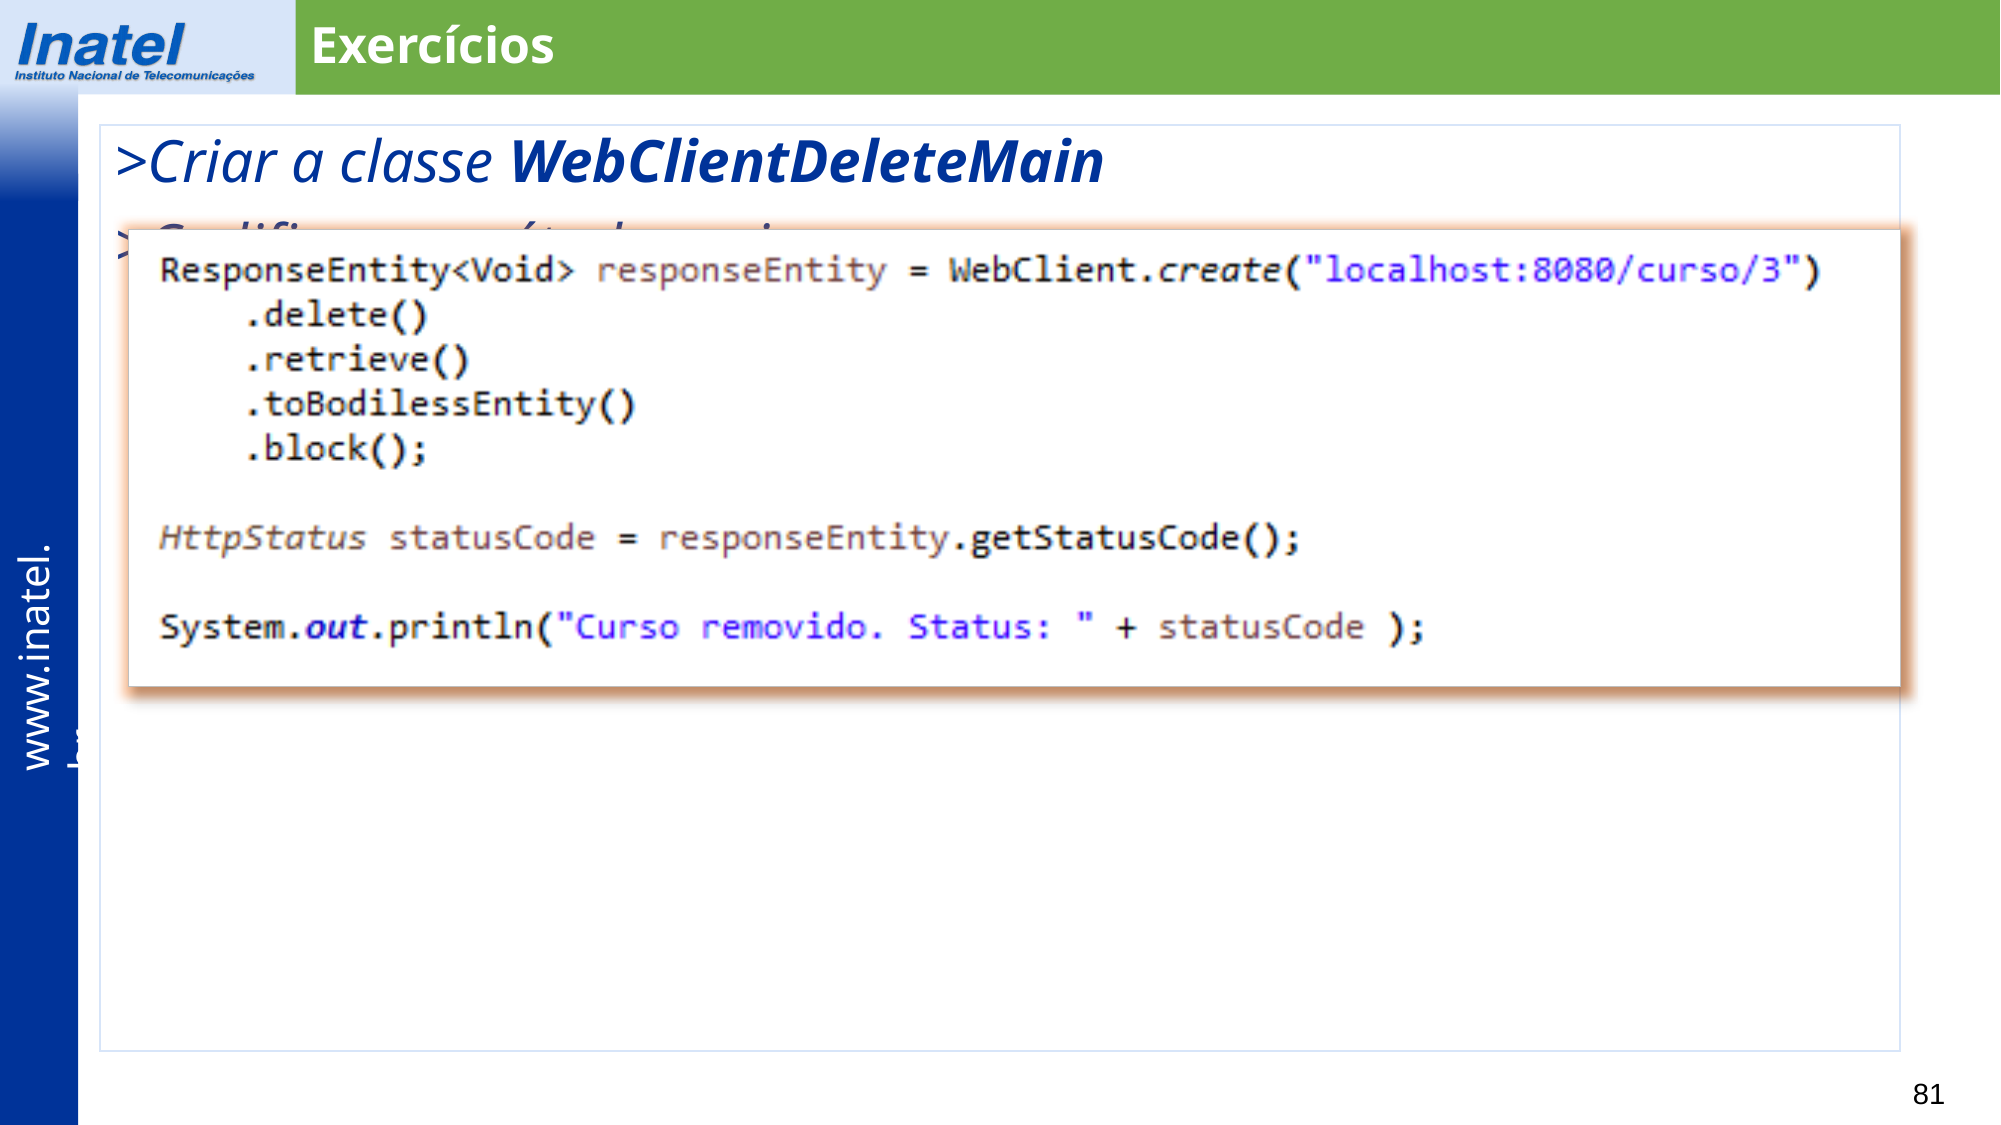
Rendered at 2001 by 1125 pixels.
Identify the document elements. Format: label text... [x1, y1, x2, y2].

picture [12, 20, 258, 85]
text_box Exercícios [295, 0, 2000, 96]
picture [128, 229, 1901, 687]
text_box >Criar a classe WebClientDeleteMain >Codifique o método main: [99, 124, 1901, 1052]
